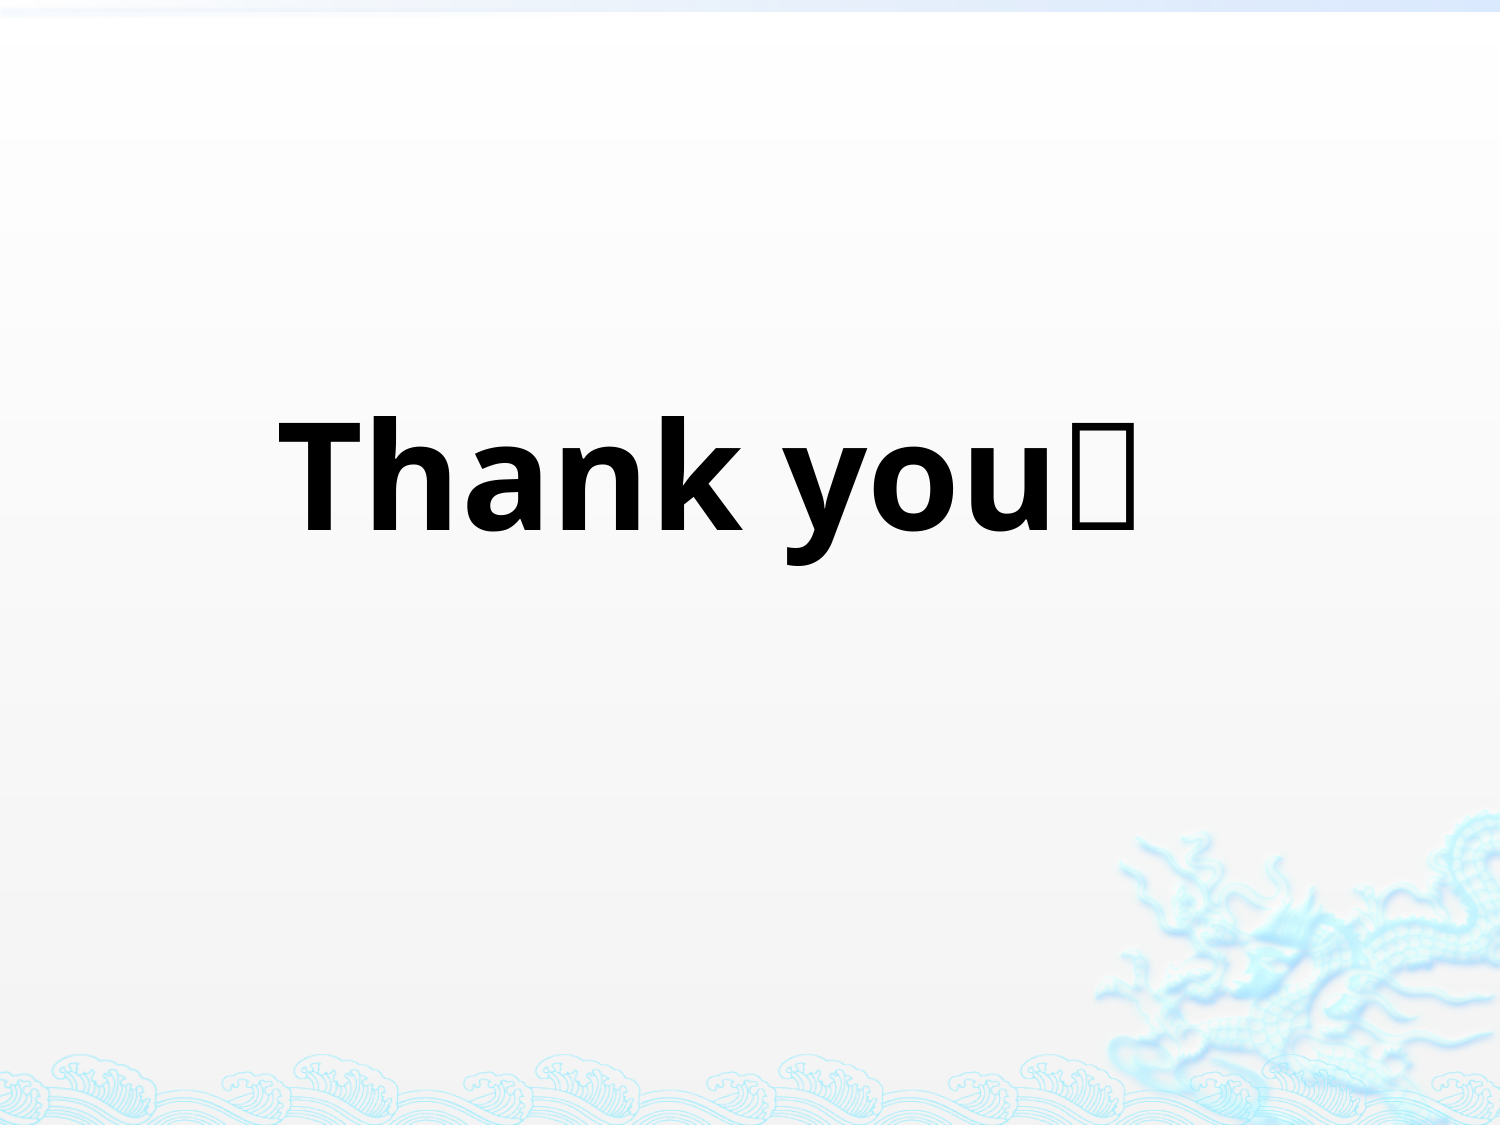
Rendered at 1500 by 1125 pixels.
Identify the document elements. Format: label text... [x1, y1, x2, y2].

text_box Thank you [261, 373, 1164, 569]
